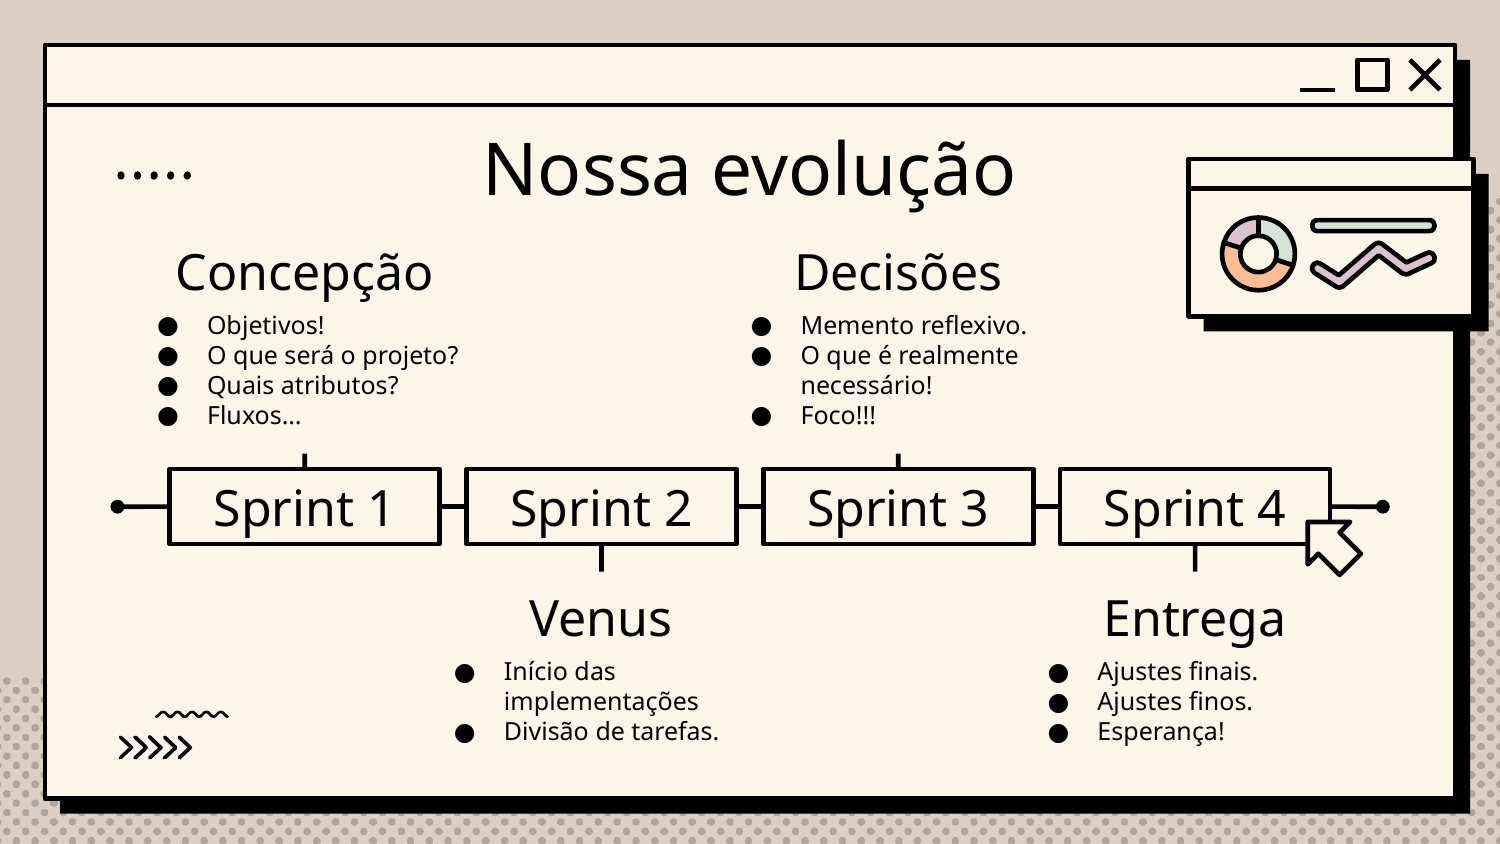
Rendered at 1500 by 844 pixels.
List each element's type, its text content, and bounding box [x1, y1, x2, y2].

text_box Concepção [117, 224, 493, 294]
text_box [150, 171, 158, 180]
title Nossa evolução [117, 107, 1383, 212]
text_box [183, 171, 191, 180]
text_box Entrega [1007, 571, 1383, 640]
text_box [167, 171, 175, 180]
text_box Sprint 3 [763, 469, 1034, 545]
text_box Memento reflexivo. O que é realmente necessário! Foco!!! [710, 294, 1086, 454]
text_box [133, 171, 142, 180]
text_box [117, 709, 230, 762]
text_box Sprint 2 [466, 469, 737, 545]
text_box Início das implementações Divisão de tarefas. [414, 640, 789, 776]
text_box [117, 171, 125, 180]
text_box Sprint 4 [1060, 469, 1331, 545]
text_box Objetivos! O que será o projeto? Quais atributos? Fluxos… [117, 294, 493, 454]
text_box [1188, 158, 1489, 332]
text_box Sprint 1 [169, 469, 440, 545]
text_box Ajustes finais. Ajustes finos. Esperança! [1007, 640, 1383, 761]
text_box Decisões [710, 224, 1086, 294]
text_box Venus [414, 571, 789, 640]
text_box [1307, 521, 1361, 575]
